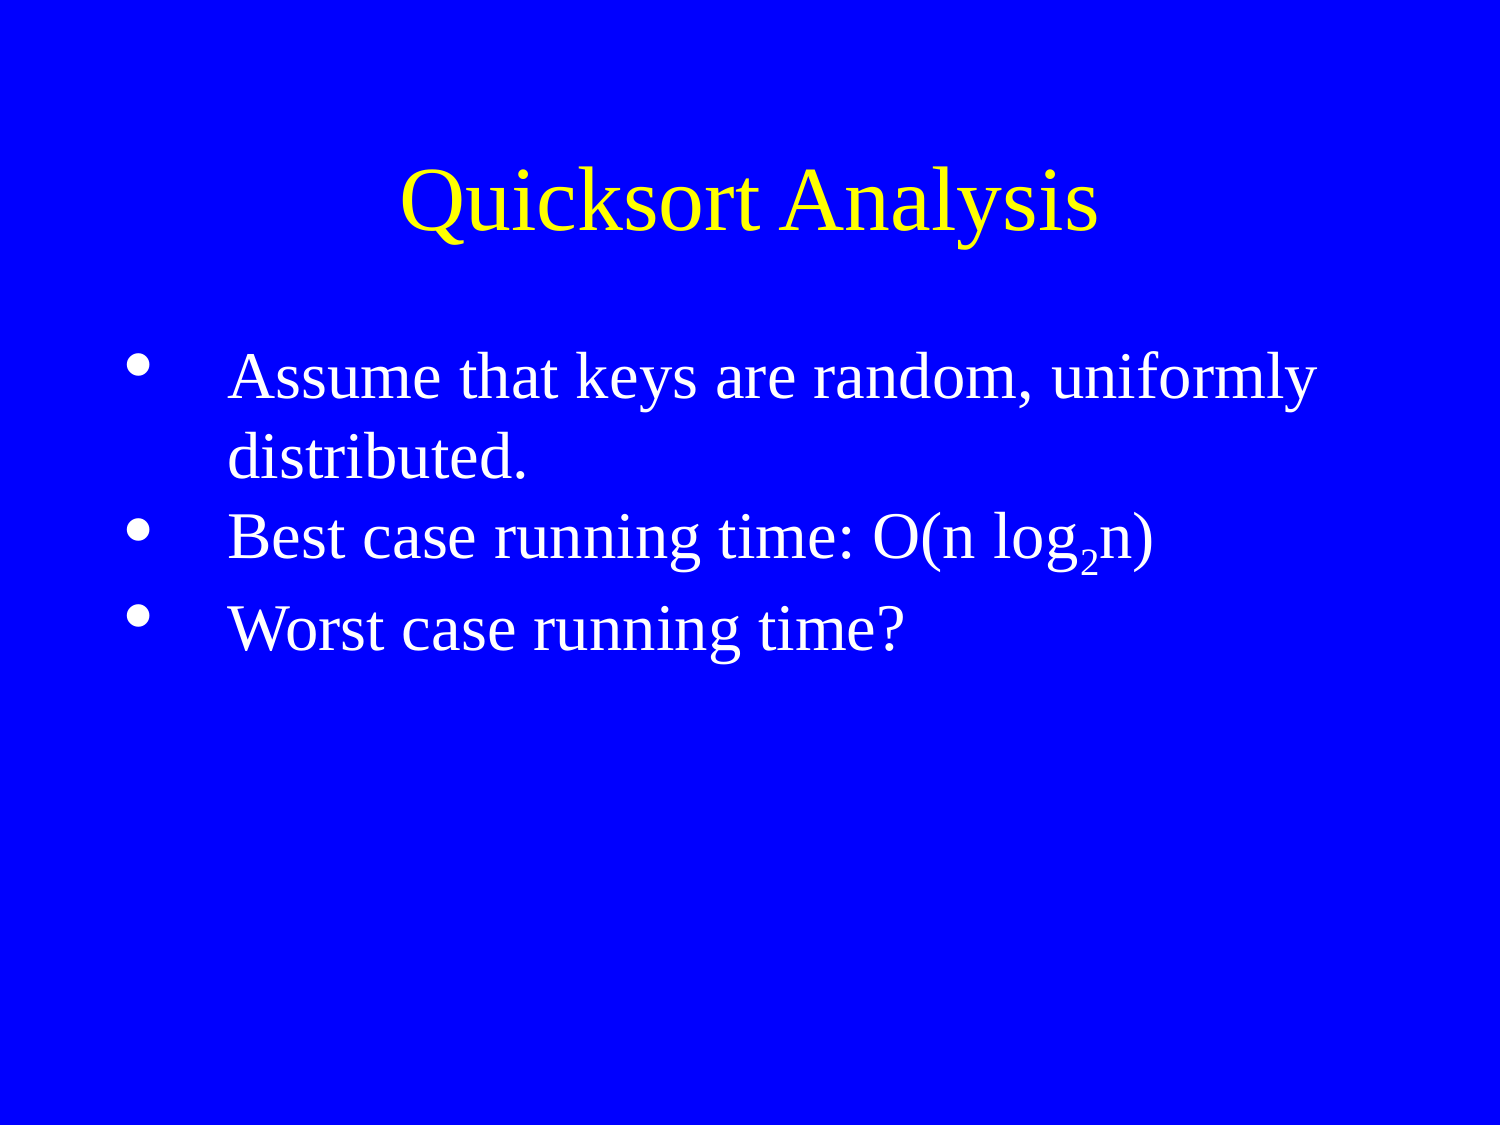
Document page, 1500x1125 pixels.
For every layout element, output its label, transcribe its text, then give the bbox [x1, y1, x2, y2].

text_box Quicksort Analysis [112, 99, 1388, 288]
text_box Assume that keys are random, uniformly distributed. Best case running time: O(n log2n) Worst case running time? [112, 324, 1388, 1000]
